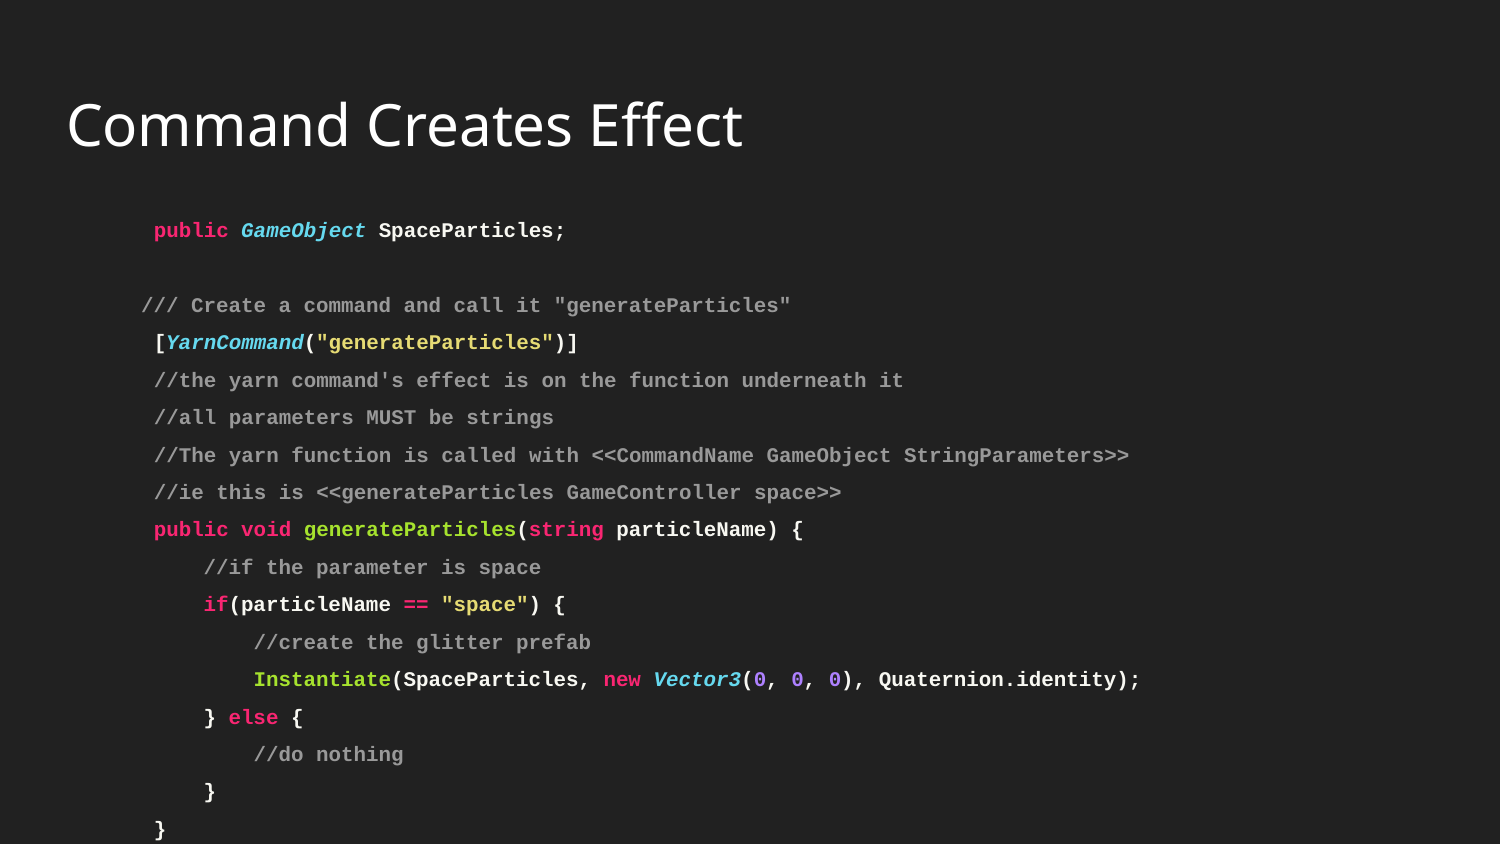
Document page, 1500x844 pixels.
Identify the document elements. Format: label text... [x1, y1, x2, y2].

title Command Creates Effect [51, 72, 1449, 167]
list public GameObject SpaceParticles; /// Create a command and call it "generateParticles" [YarnCommand("generateParticles")] //the yarn command's effect is on the function underneath it //all parameters MUST be strings //The yarn function is called with <<CommandName GameObject StringParameters>> //ie this is <<generateParticles GameController space>> public void generateParticles(string particleName) { //if the parameter is space if(particleName == "space") { //create the glitter prefab Instantiate(SpaceParticles, new Vector3(0, 0, 0), Quaternion.identity); } else { //do nothing } } [51, 189, 1449, 844]
